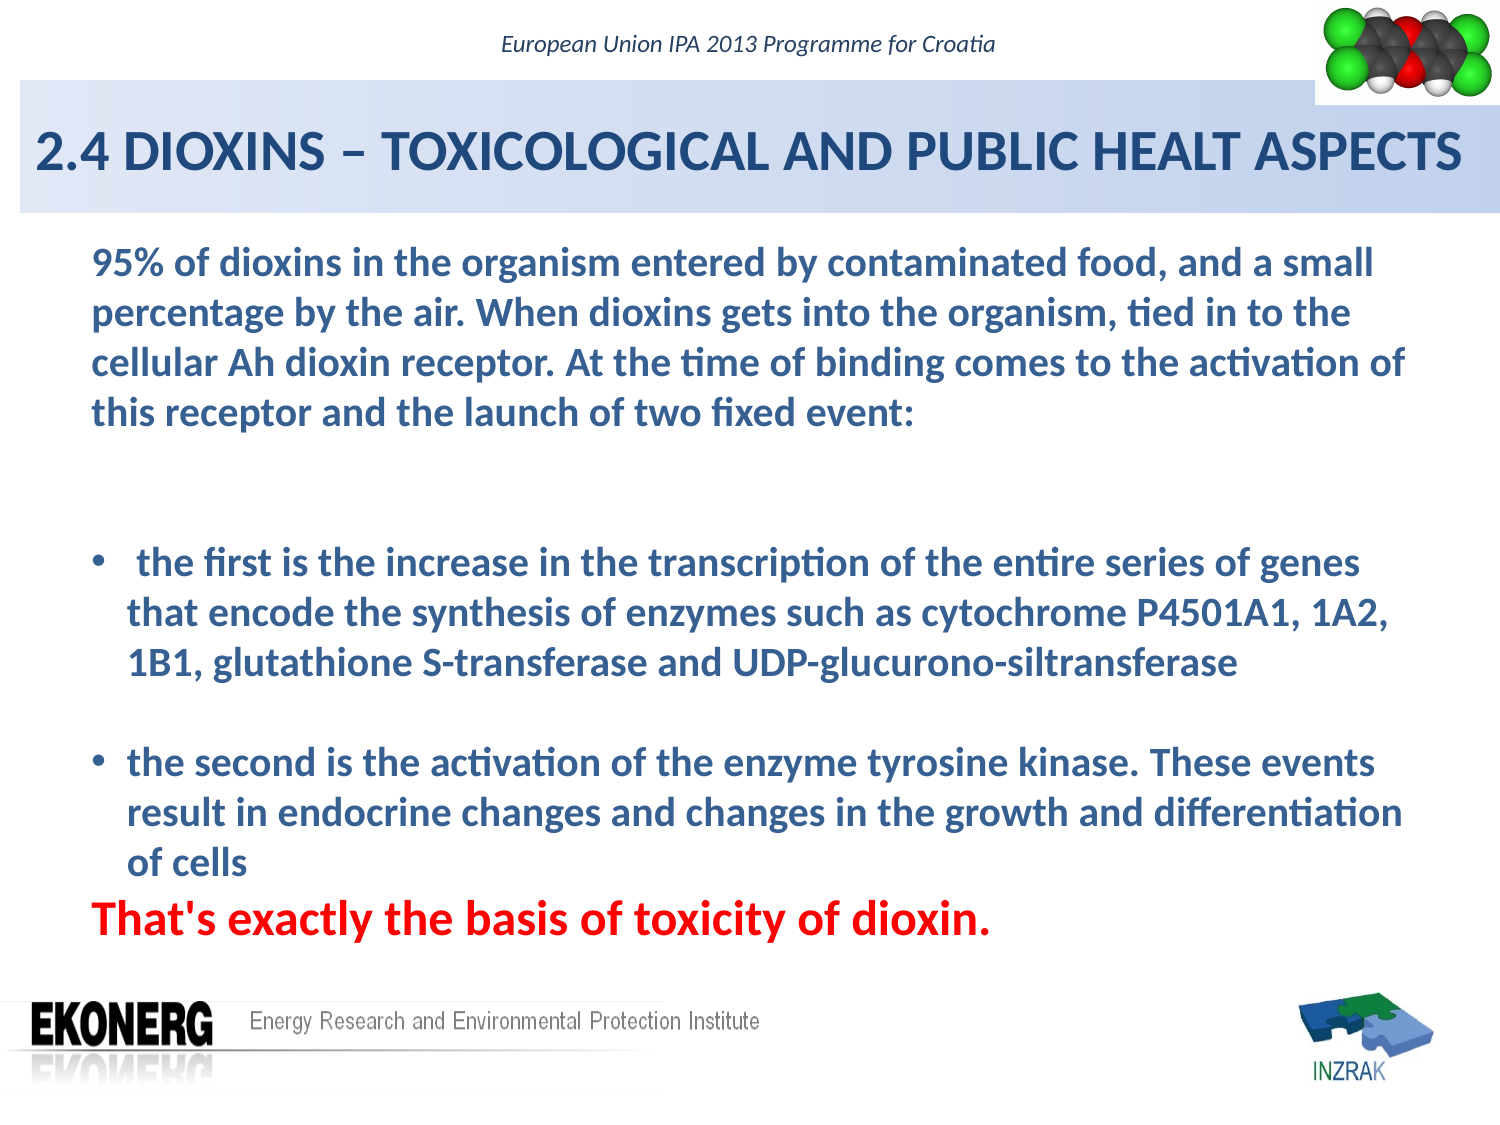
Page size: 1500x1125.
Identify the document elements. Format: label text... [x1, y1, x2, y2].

picture [0, 996, 783, 1095]
picture [1298, 992, 1434, 1088]
text_box 95% of dioxins in the organism entered by contaminated food, and a small percentage by the air. When dioxins gets into the organism, tied in to the cellular Ah dioxin receptor. At the time of binding comes to the activation of this receptor and the launch of two fixed event: the first is the increase in the transcription of the entire series of genes that encode the synthesis of enzymes such as cytochrome P4501A1, 1A2, 1B1, glutathione S-transferase and UDP-glucurono-siltransferase the second is the activation of the enzyme tyrosine kinase. These events result in endocrine changes and changes in the growth and differentiation of cells That's exactly the basis of toxicity of dioxin. [76, 227, 1447, 953]
title 2.4 DIOXINS – TOXICOLOGICAL AND PUBLIC HEALT ASPECTS [20, 80, 1500, 213]
picture [1314, 0, 1500, 105]
text_box European Union IPA 2013 Programme for Croatia [0, 23, 1309, 71]
